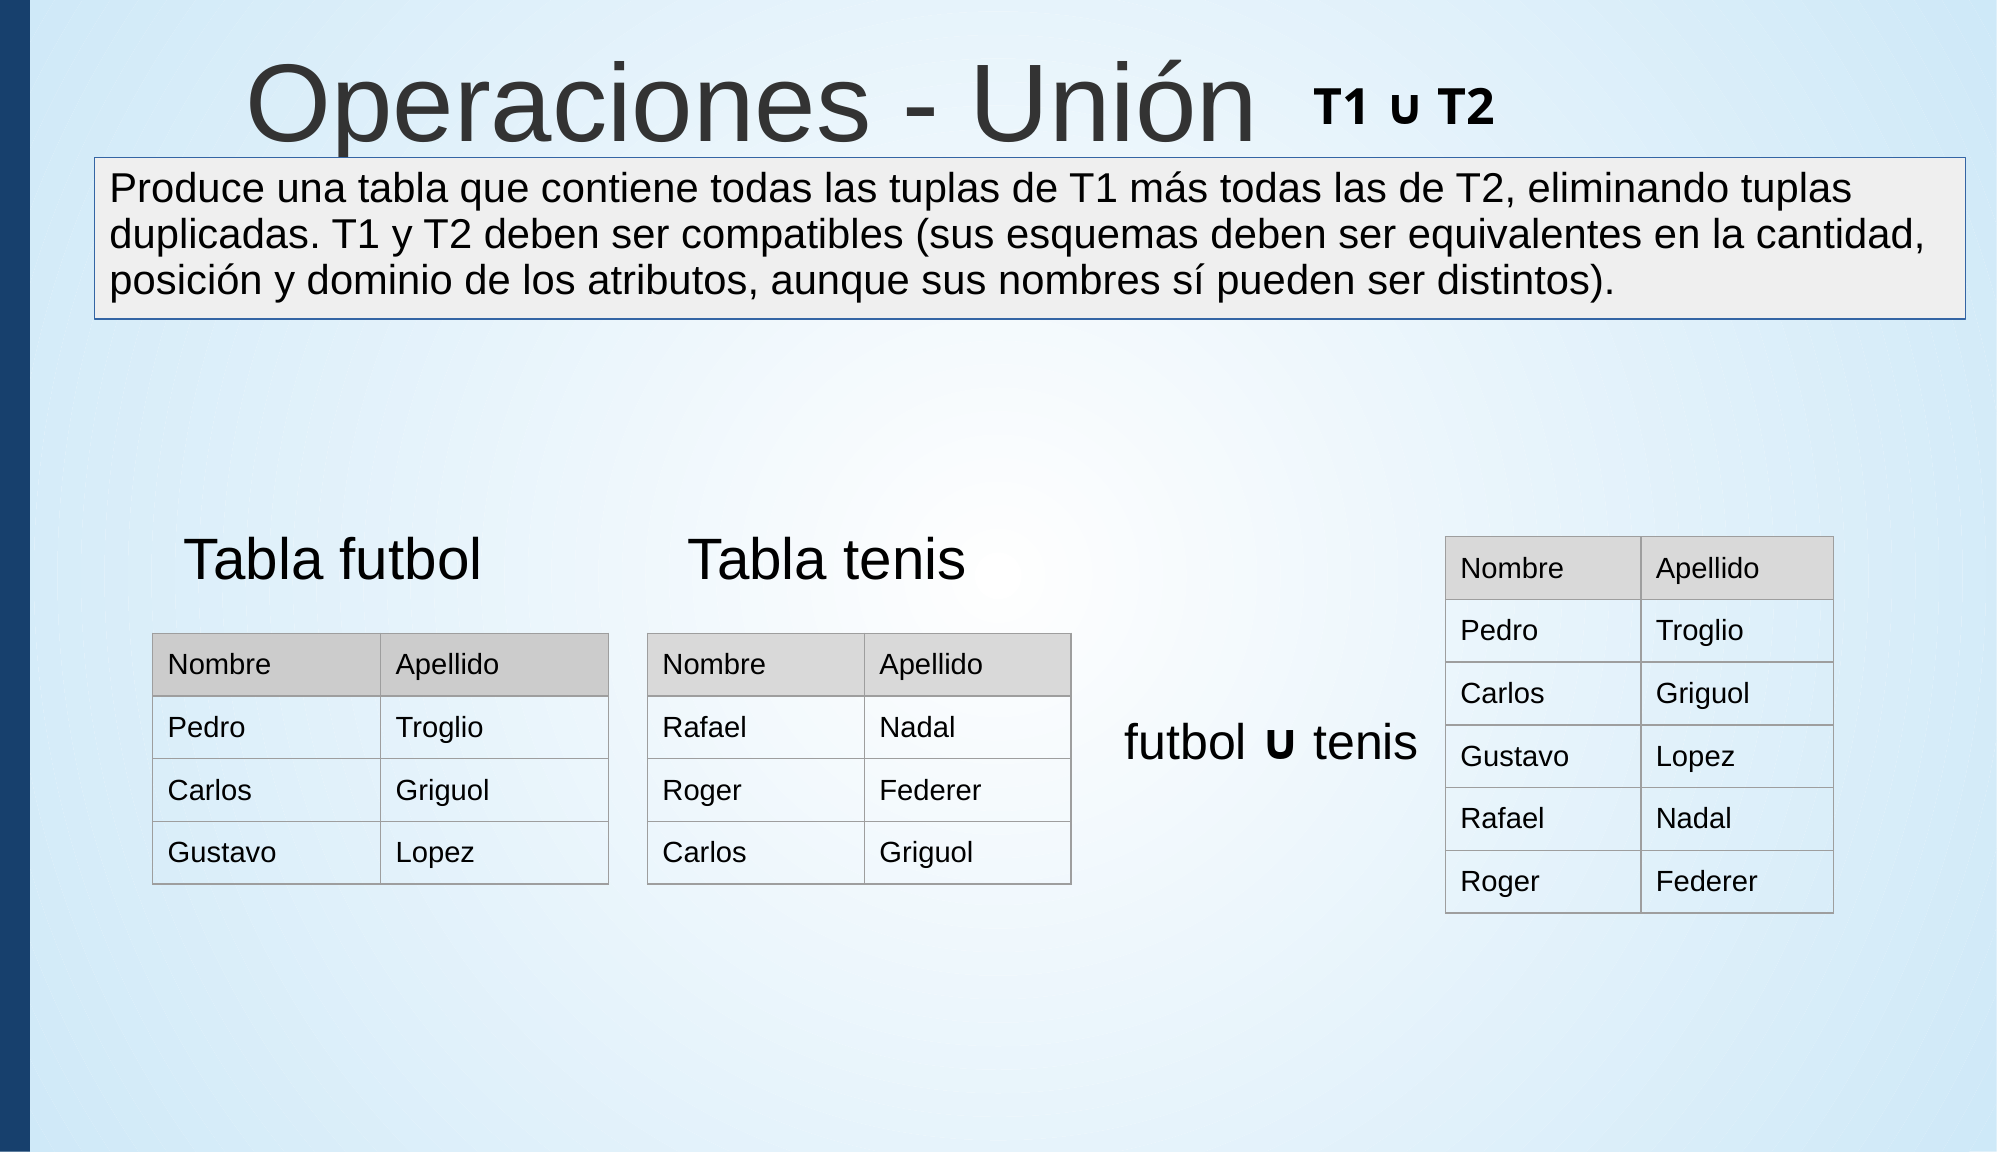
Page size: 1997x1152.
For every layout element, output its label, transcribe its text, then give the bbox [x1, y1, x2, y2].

table_cell Rafael [648, 697, 864, 758]
text_box Tabla futbol [169, 520, 580, 605]
table_cell Troglio [1642, 600, 1833, 661]
text_box Produce una tabla que contiene todas las tuplas de T1 más todas las de T2, eliminando tuplas duplicadas. T1 y T2 deben ser compatibles (sus esquemas deben ser equivalentes en la cantidad, posición y dominio de los atributos, aunque sus nombres sí pueden ser distintos). [94, 157, 1966, 319]
text_box futbol ∪ tenis [1110, 706, 1445, 839]
table_header Nombre [153, 634, 380, 695]
table_cell Roger [648, 759, 864, 821]
table_cell Carlos [648, 822, 864, 883]
table_cell Troglio [381, 697, 608, 758]
table_header Nombre [648, 634, 864, 695]
table_cell Federer [865, 759, 1070, 821]
table_cell Roger [1446, 851, 1640, 912]
table_cell Lopez [381, 822, 608, 883]
table_cell Griguol [381, 759, 608, 821]
table_cell Pedro [153, 697, 380, 758]
text_box Operaciones - Unión [227, 22, 1997, 189]
table_cell Rafael [1446, 788, 1640, 850]
table_cell Nadal [865, 697, 1070, 758]
table_header Nombre [1446, 537, 1640, 599]
table_cell Pedro [1446, 600, 1640, 661]
table_header Apellido [381, 634, 608, 695]
table_cell Lopez [1642, 726, 1833, 787]
table_cell Griguol [865, 822, 1070, 883]
table_cell Carlos [1446, 663, 1640, 724]
table_header Apellido [865, 634, 1070, 695]
table_header Apellido [1642, 537, 1833, 599]
table_cell Federer [1642, 851, 1833, 912]
table_cell Carlos [153, 759, 380, 821]
text_box T1 ∪ T2 [1299, 70, 1594, 142]
table_cell Gustavo [1446, 726, 1640, 787]
table_cell Griguol [1642, 663, 1833, 724]
table_cell Gustavo [153, 822, 380, 883]
table_cell Nadal [1642, 788, 1833, 850]
text_box Tabla tenis [673, 519, 1087, 591]
